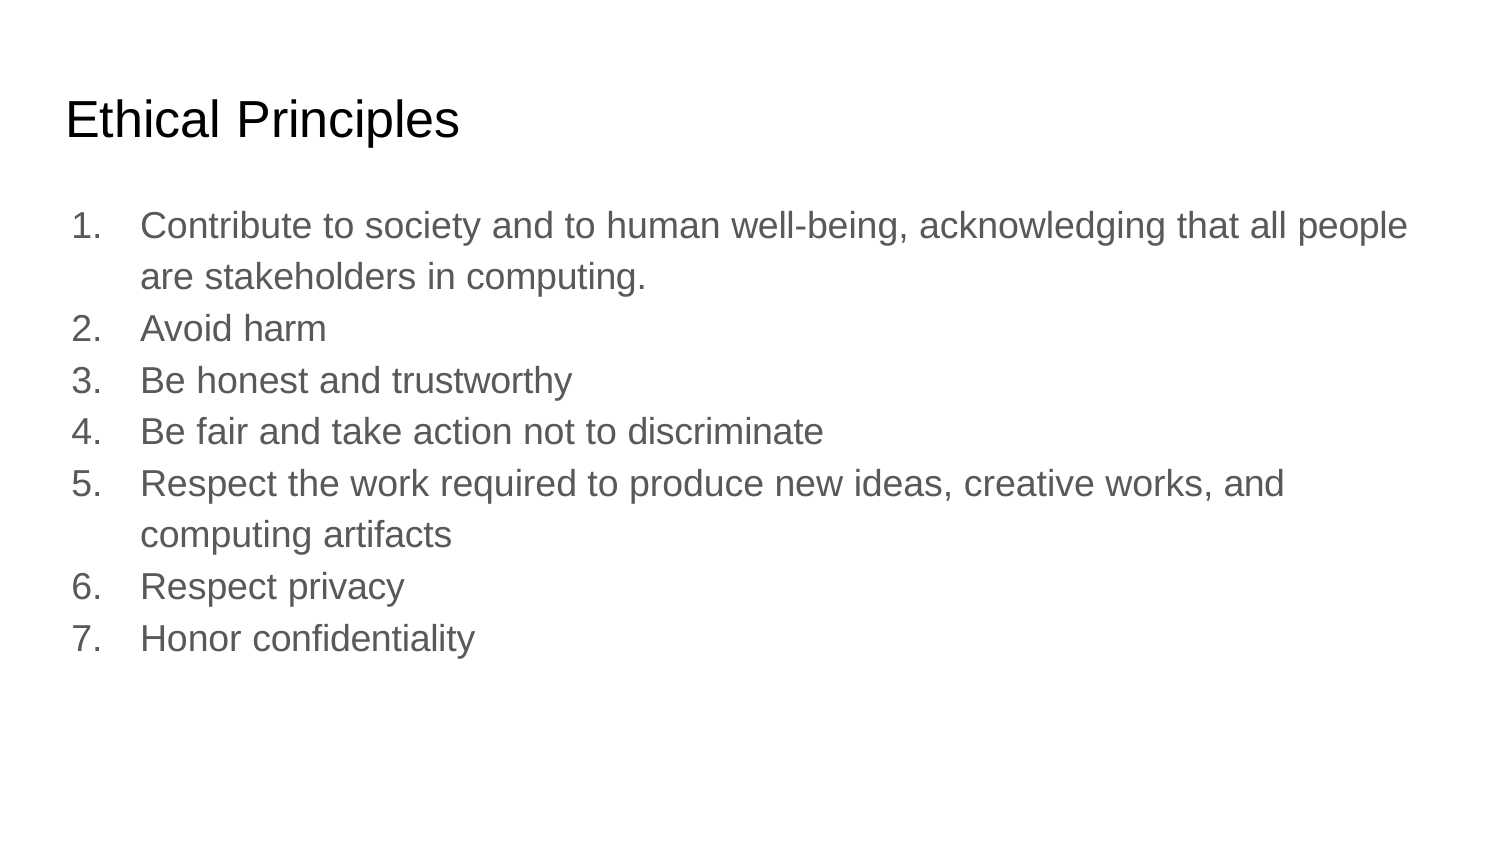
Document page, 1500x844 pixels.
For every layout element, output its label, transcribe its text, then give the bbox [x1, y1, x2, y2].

title Ethical Principles [63, 82, 1155, 227]
text_box Contribute to society and to human well-being, acknowledging that all people are stakeholders in computing. Avoid harm Be honest and trustworthy Be fair and take action not to discriminate Respect the work required to produce new ideas, creative works, and computing artifacts Respect privacy Honor confidentiality [69, 192, 1415, 659]
